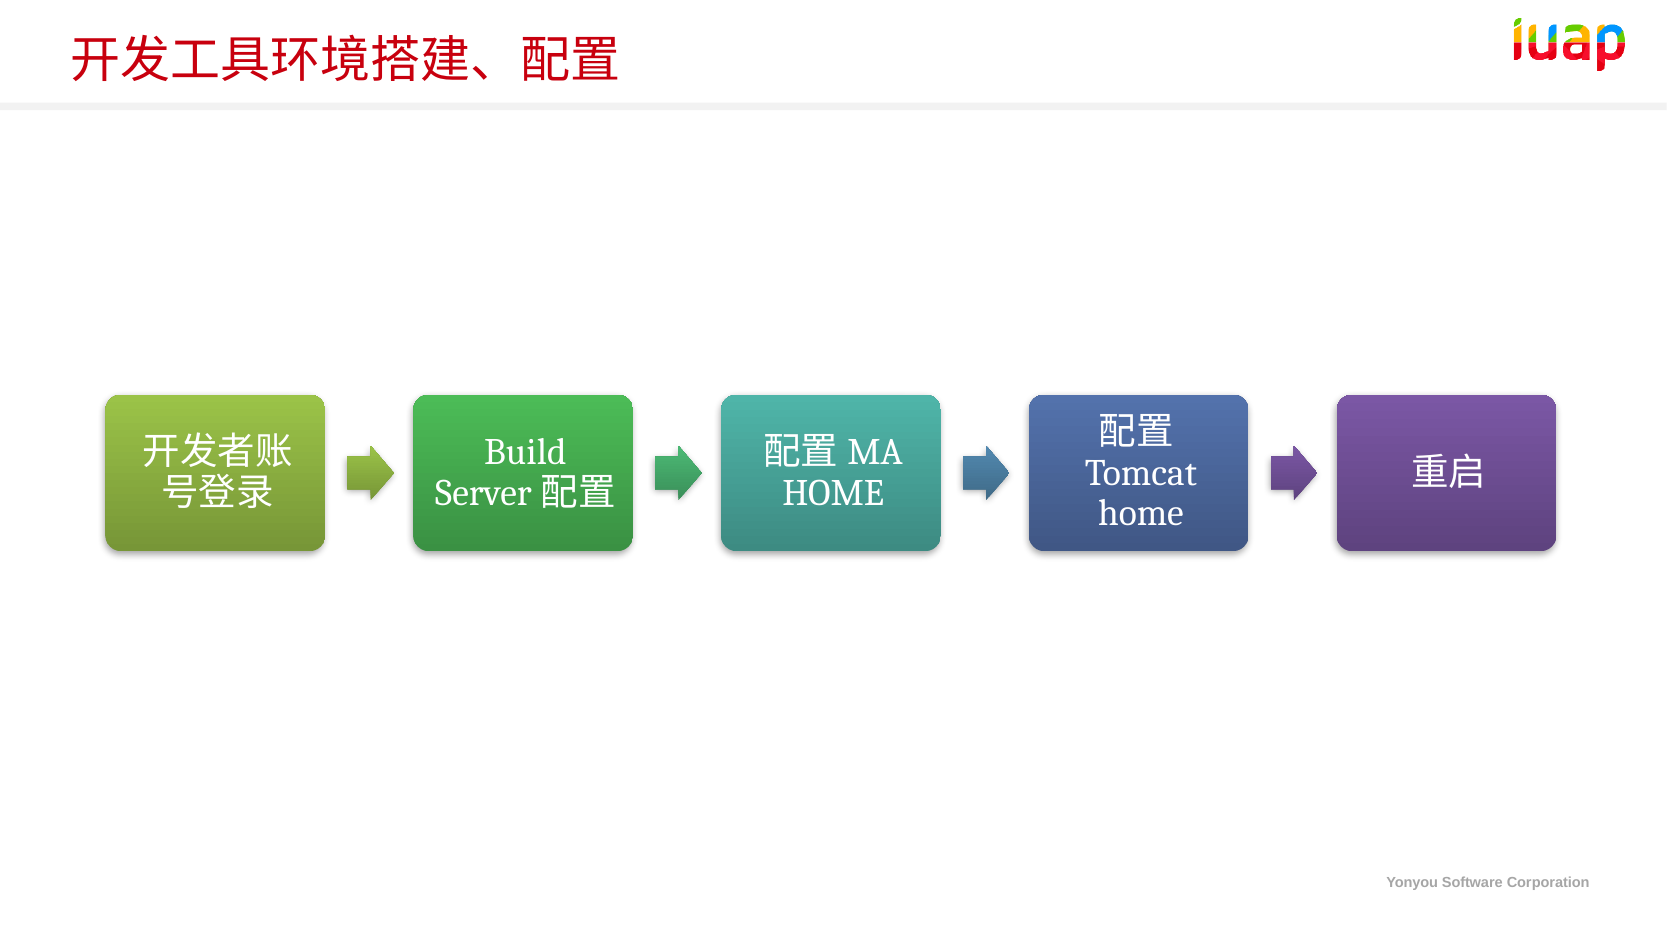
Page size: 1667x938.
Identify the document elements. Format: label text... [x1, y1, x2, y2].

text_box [104, 107, 1558, 839]
title 开发工具环境搭建、配置 [55, 19, 1403, 98]
picture [1470, 0, 1667, 88]
